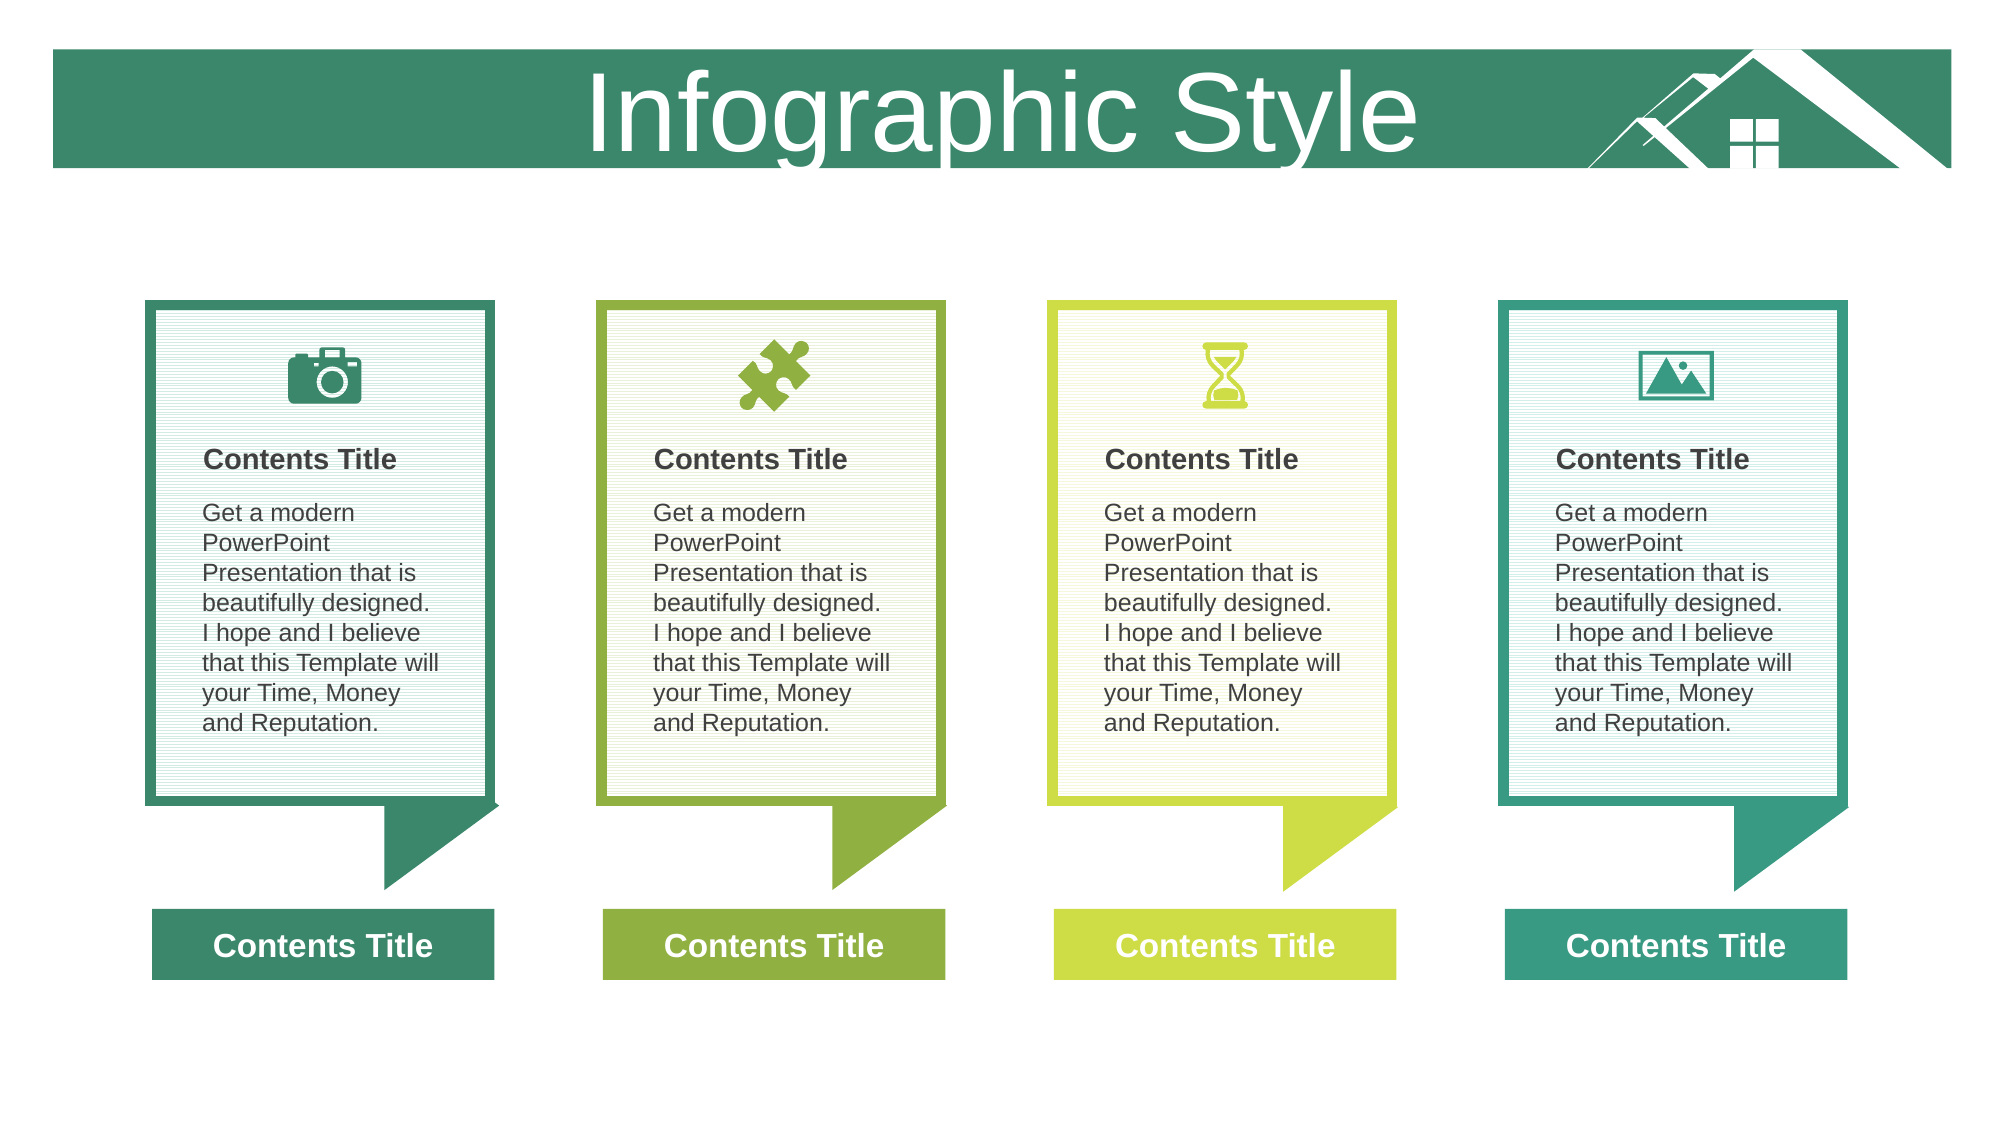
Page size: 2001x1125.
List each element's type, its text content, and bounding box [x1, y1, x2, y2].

text_box [602, 908, 946, 981]
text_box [1503, 304, 1849, 892]
list Infographic Style [53, 55, 1952, 175]
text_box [636, 432, 907, 747]
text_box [1087, 432, 1358, 747]
text_box [151, 908, 496, 981]
text_box Contents Title [1528, 916, 1824, 972]
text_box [185, 432, 456, 747]
text_box [1504, 908, 1848, 981]
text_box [150, 304, 500, 891]
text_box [1538, 432, 1808, 747]
text_box [1053, 908, 1397, 981]
text_box Contents Title [175, 916, 471, 972]
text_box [1052, 304, 1398, 892]
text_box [601, 304, 947, 891]
text_box Contents Title [1077, 916, 1373, 972]
text_box Contents Title [626, 916, 922, 972]
